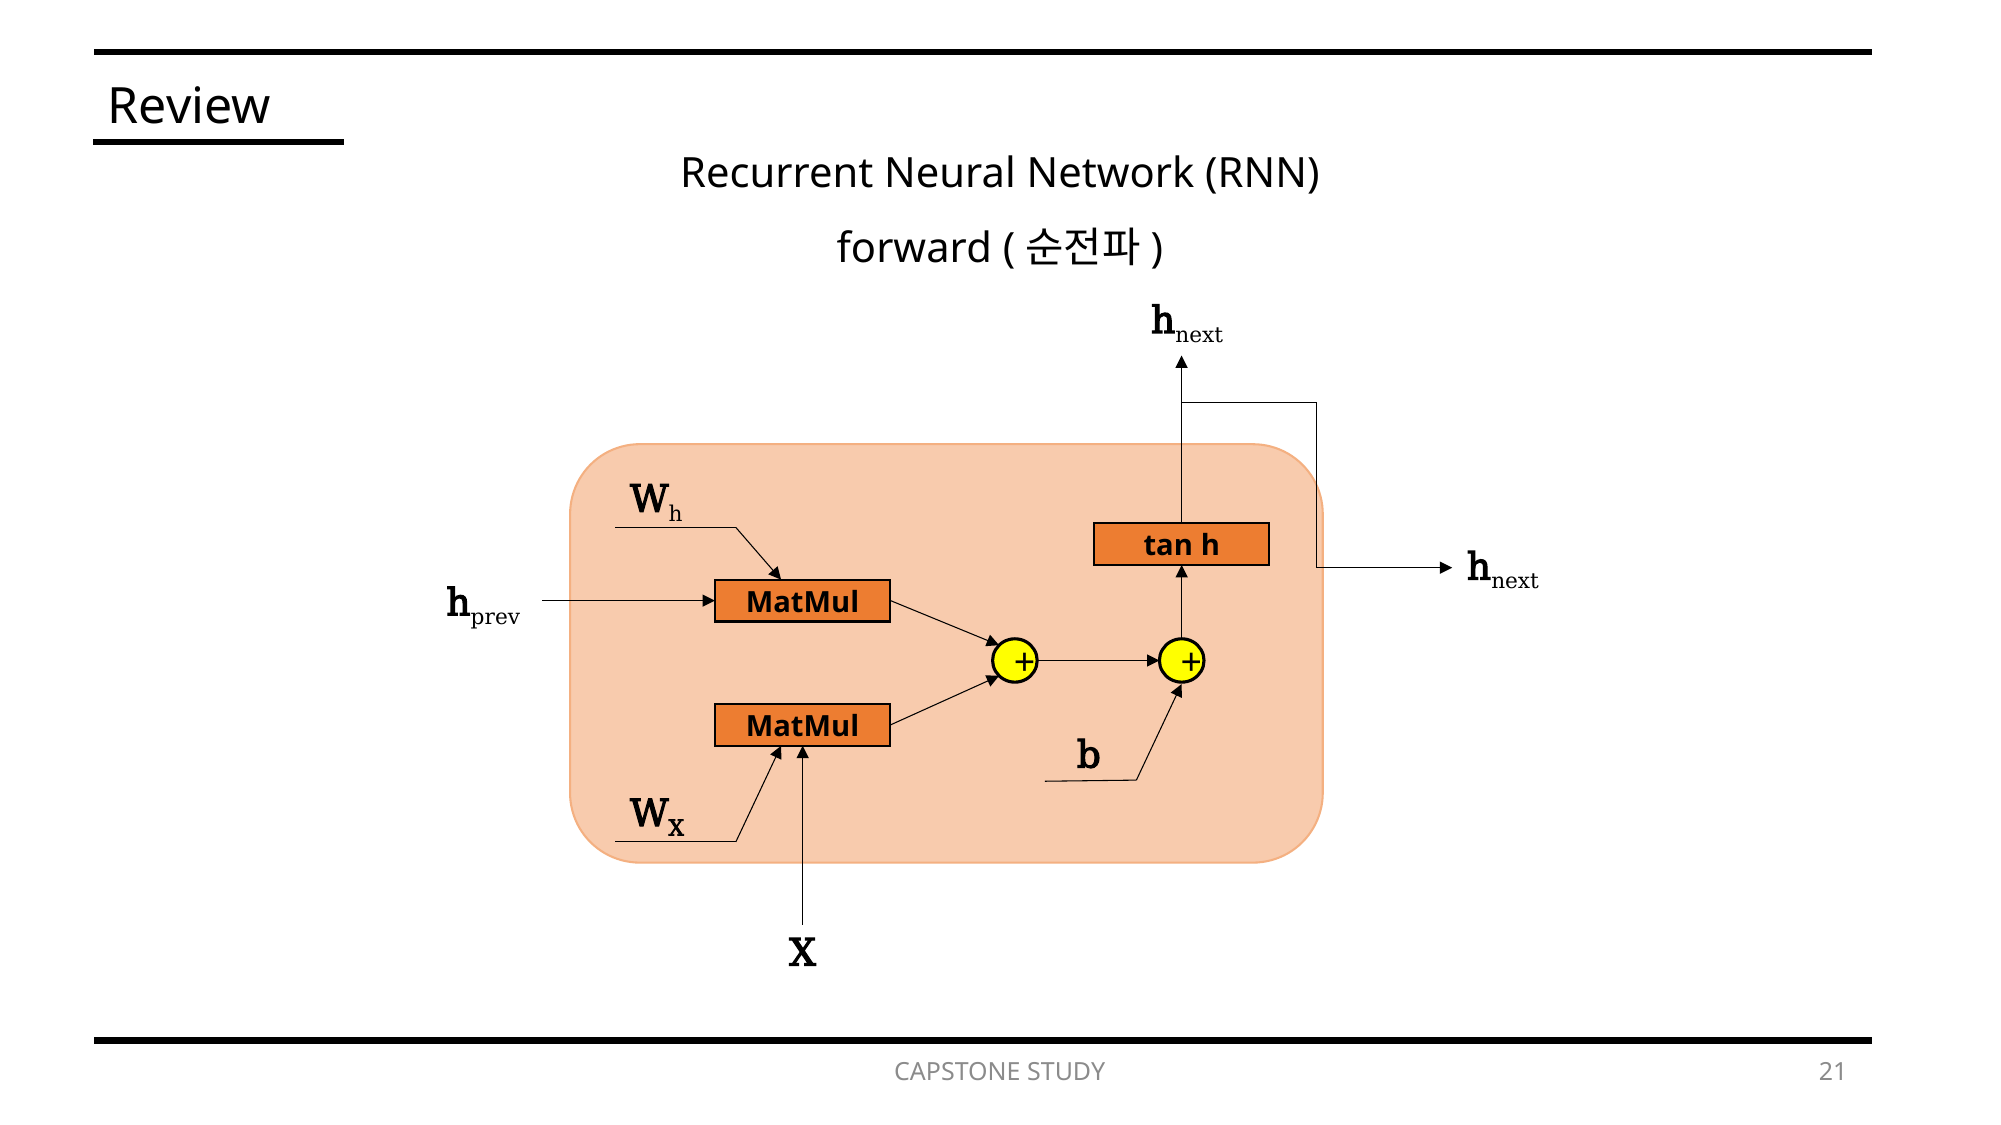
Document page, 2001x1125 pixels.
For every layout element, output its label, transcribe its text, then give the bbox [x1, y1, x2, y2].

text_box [431, 288, 1569, 982]
text_box Review [93, 66, 1594, 142]
footer CAPSTONE STUDY [662, 1042, 1338, 1103]
slide_number 21 [1412, 1042, 1863, 1103]
text_box Recurrent Neural Network (RNN) forward (순전파) [450, 113, 1550, 279]
